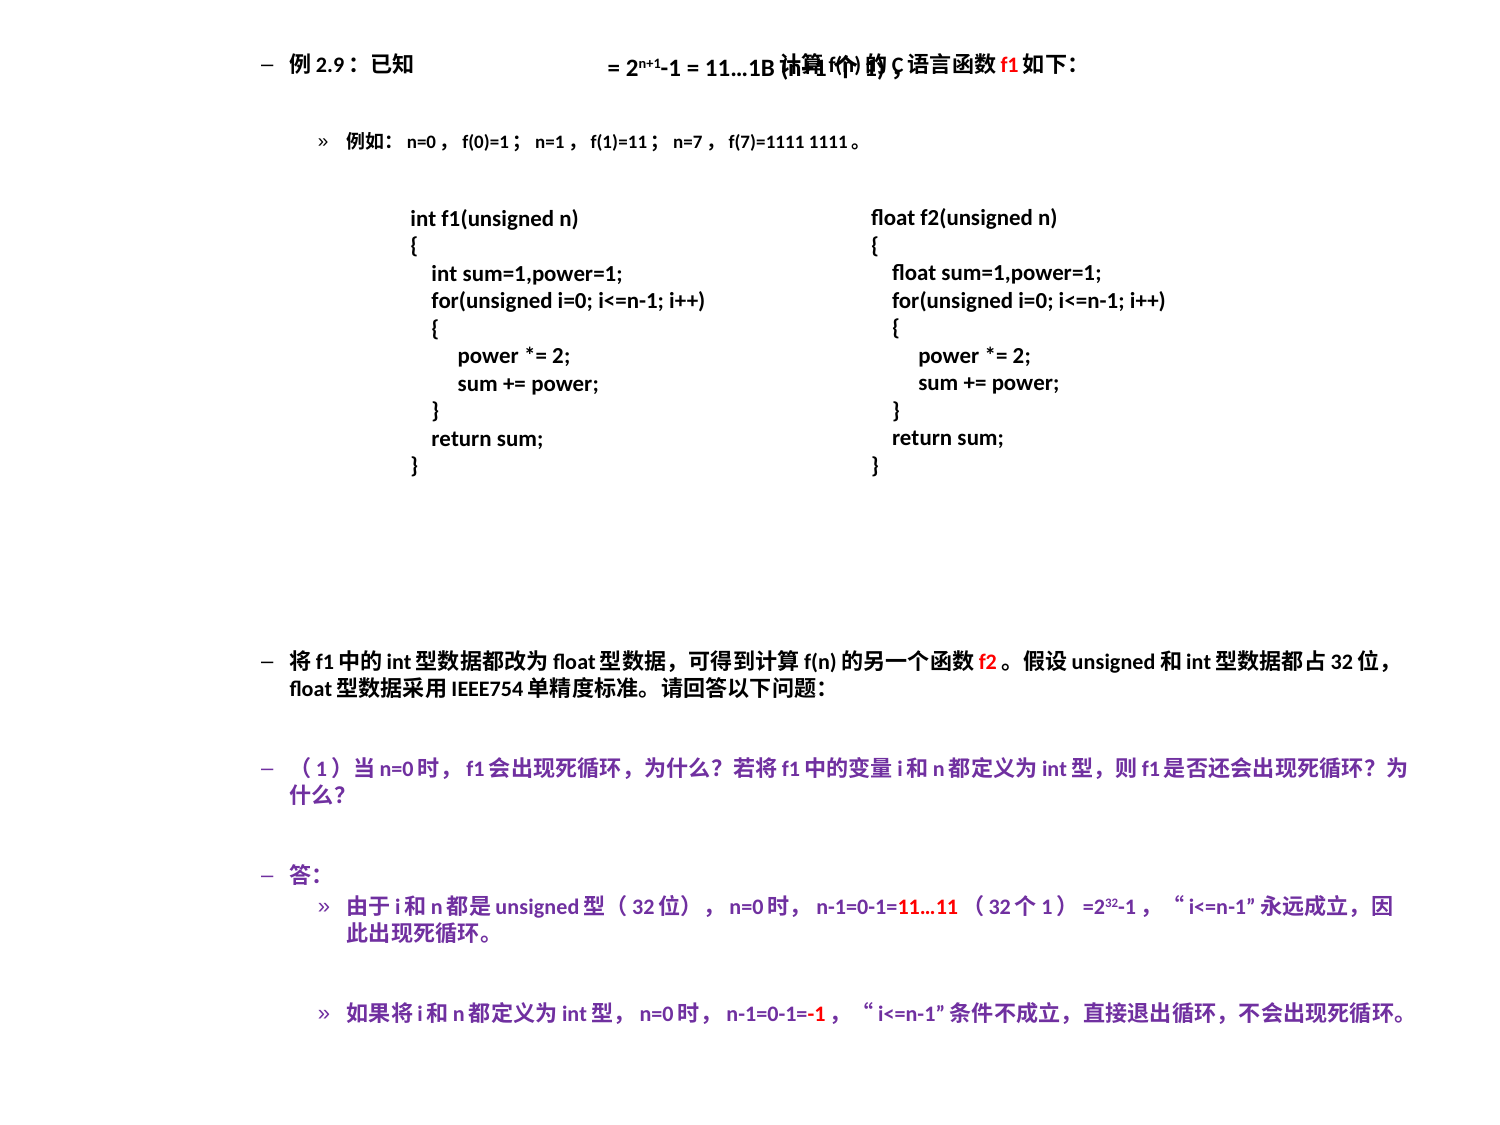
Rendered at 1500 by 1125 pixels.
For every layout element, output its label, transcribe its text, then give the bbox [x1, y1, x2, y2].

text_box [395, 195, 1282, 490]
list 例2.9：已知 计算f(n)的C语言函数f1如下： 例如：n=0，f(0)=1；n=1，f(1)=11；n=7，f(7)=1111 1111。 将f1中的int型数据都改为float型数据，可得到计算f(n)的另一个函数f2。假设unsigned和int型数据都占32位，float型数据采用IEEE754单精度标准。请回答以下问题： （1）当n=0时，f1会出现死循环，为什么？若将f1中的变量i和n都定义为int型，则f1是否还会出现死循环？为什么？ 答： 由于i和n都是unsigned型（32位），n=0时，n-1=0-1=11…11（32个1）=232-1，“i<=n-1”永远成立，因此出现死循环。 如果将i和n都定义为int型，n=0时，n-1=0-1=-1，“i<=n-1”条件不成立，直接退出循环，不会出现死循环。 [75, 42, 1425, 1035]
